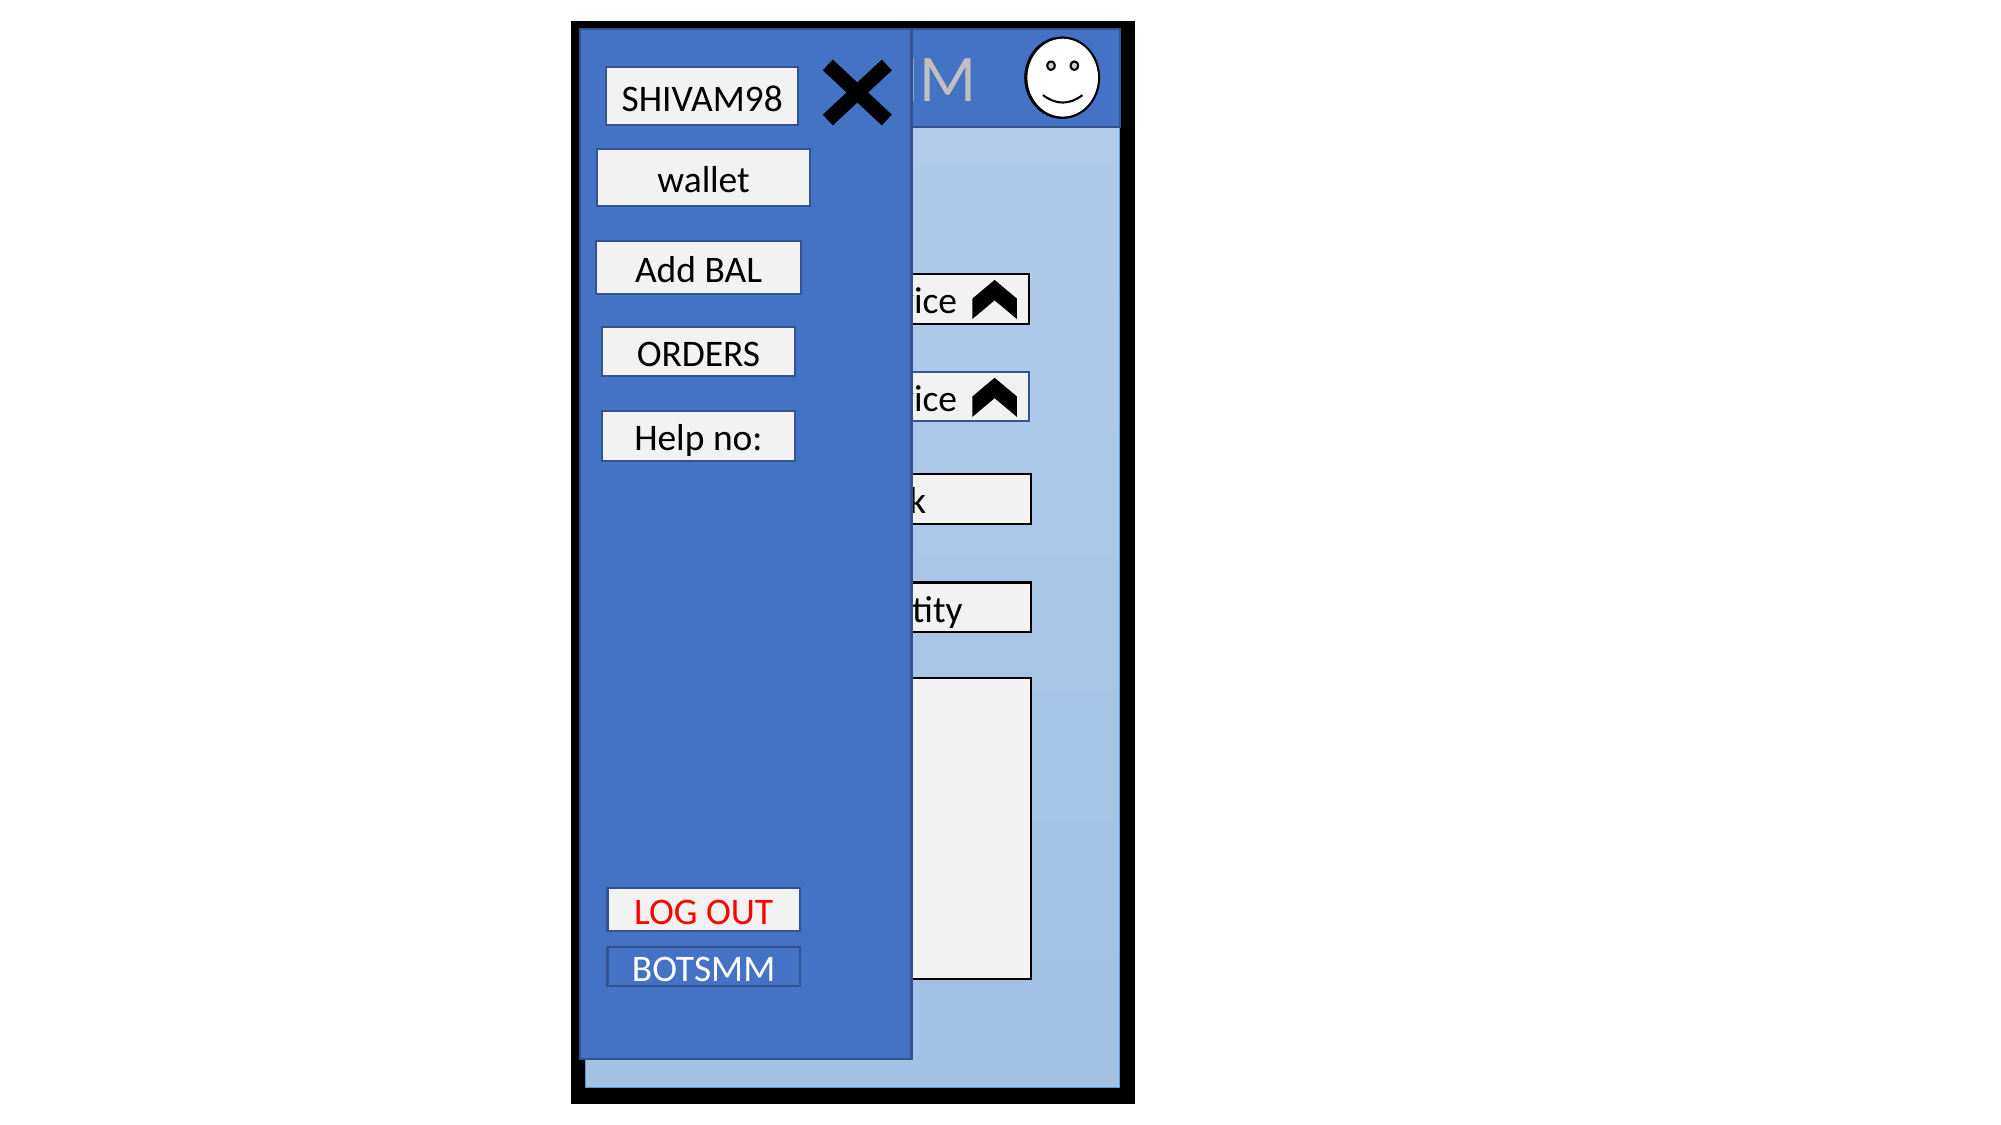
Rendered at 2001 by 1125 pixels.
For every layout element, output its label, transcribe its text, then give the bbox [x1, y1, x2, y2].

text_box Add BAL [595, 240, 802, 295]
text_box BOTSMM [606, 946, 801, 987]
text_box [602, 53, 676, 102]
text_box [972, 279, 1017, 319]
text_box BOTSMM [589, 27, 1108, 123]
text_box LOG OUT [606, 887, 801, 932]
text_box [585, 128, 1120, 1088]
text_box Select Service [913, 273, 1030, 325]
text_box Help no: [601, 410, 796, 462]
text_box [913, 28, 1121, 128]
text_box [972, 377, 1017, 417]
text_box wallet [596, 148, 811, 207]
text_box Select Service [913, 371, 1030, 422]
text_box [571, 21, 1135, 1104]
text_box Enter quantity [913, 581, 1032, 633]
text_box [822, 59, 892, 126]
text_box [913, 677, 1032, 980]
text_box SHIVAM98 [605, 66, 799, 126]
text_box Enter link [913, 473, 1032, 525]
text_box [579, 28, 913, 1060]
text_box ORDERS [601, 326, 796, 377]
